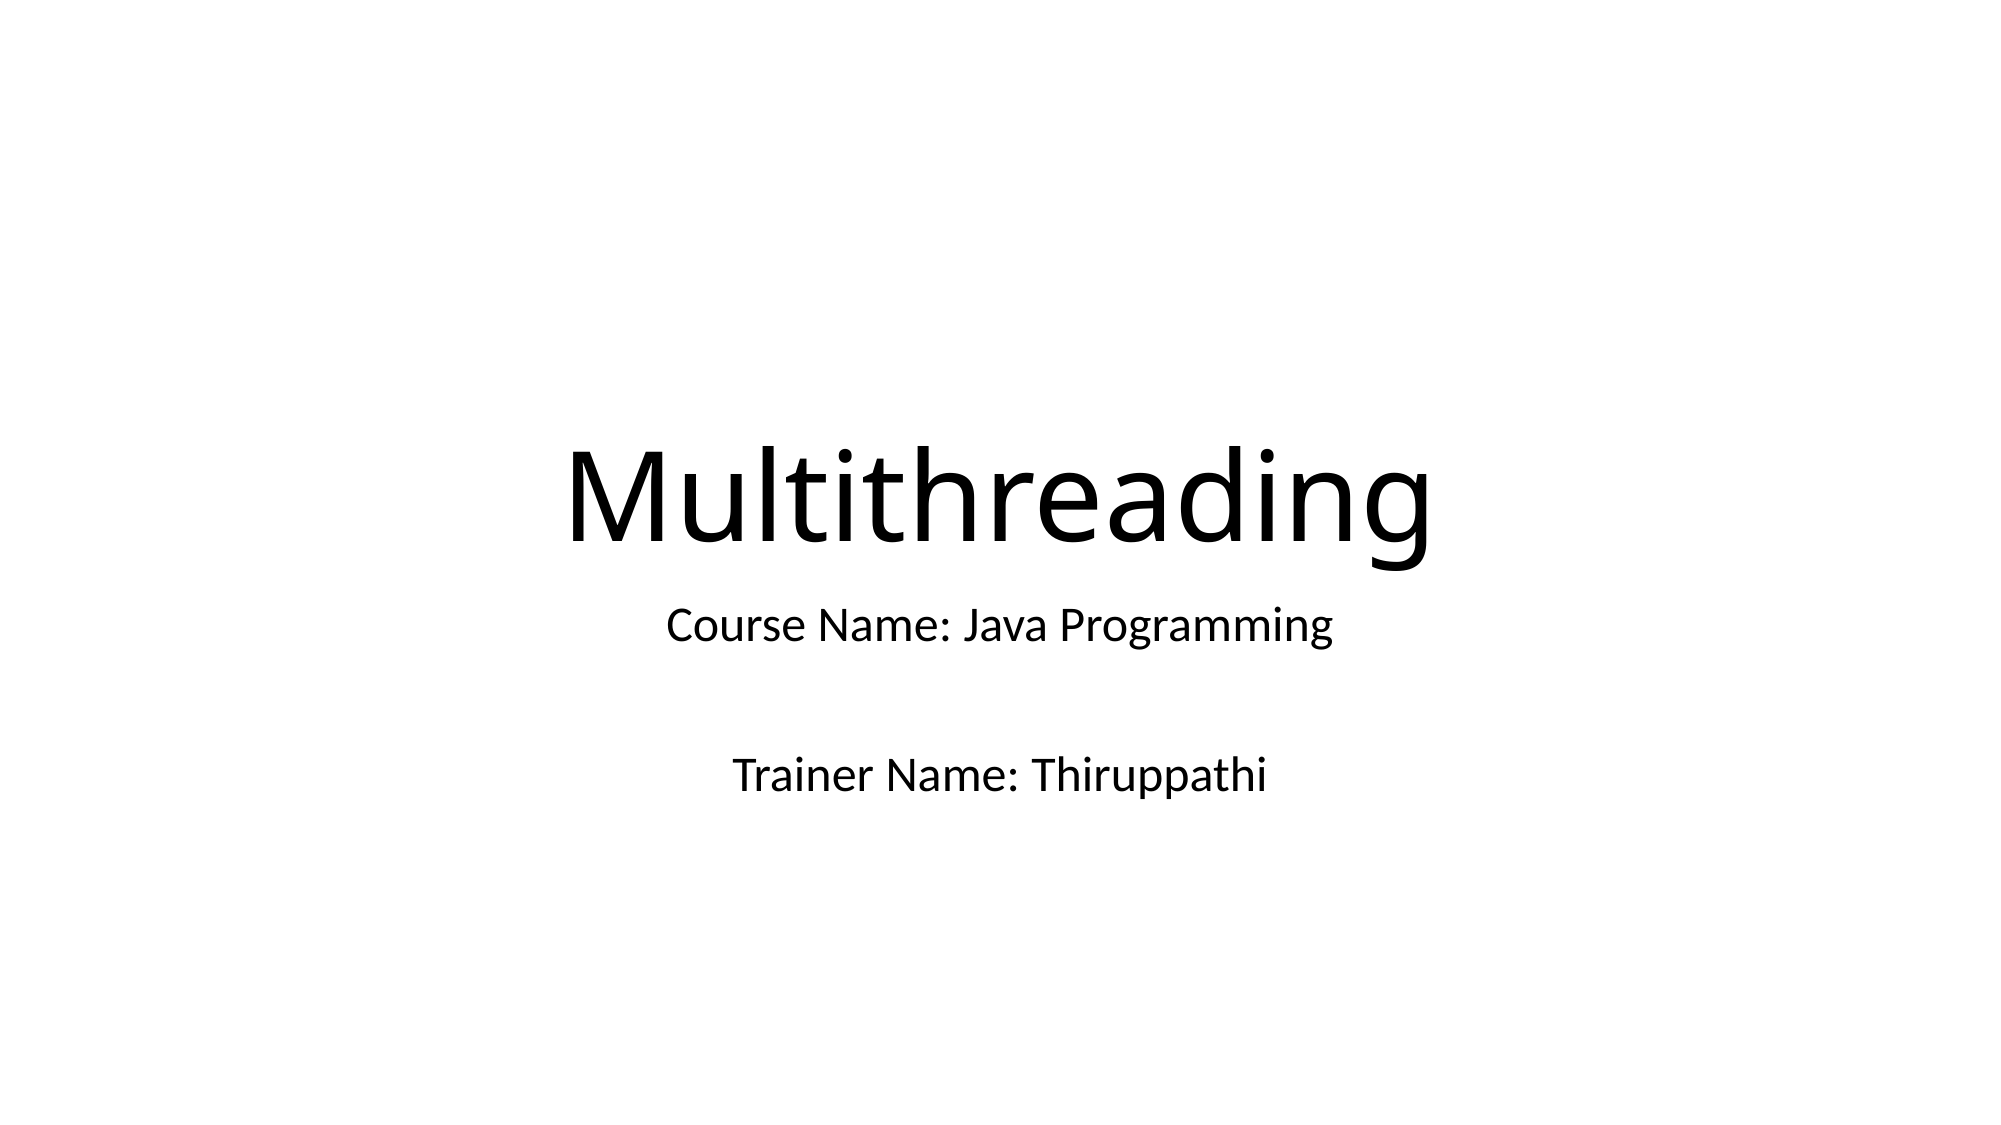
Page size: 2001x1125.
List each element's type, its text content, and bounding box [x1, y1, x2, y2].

subtitle Course Name: Java Programming Trainer Name: Thiruppathi [249, 590, 1750, 863]
title Multithreading [249, 184, 1750, 576]
